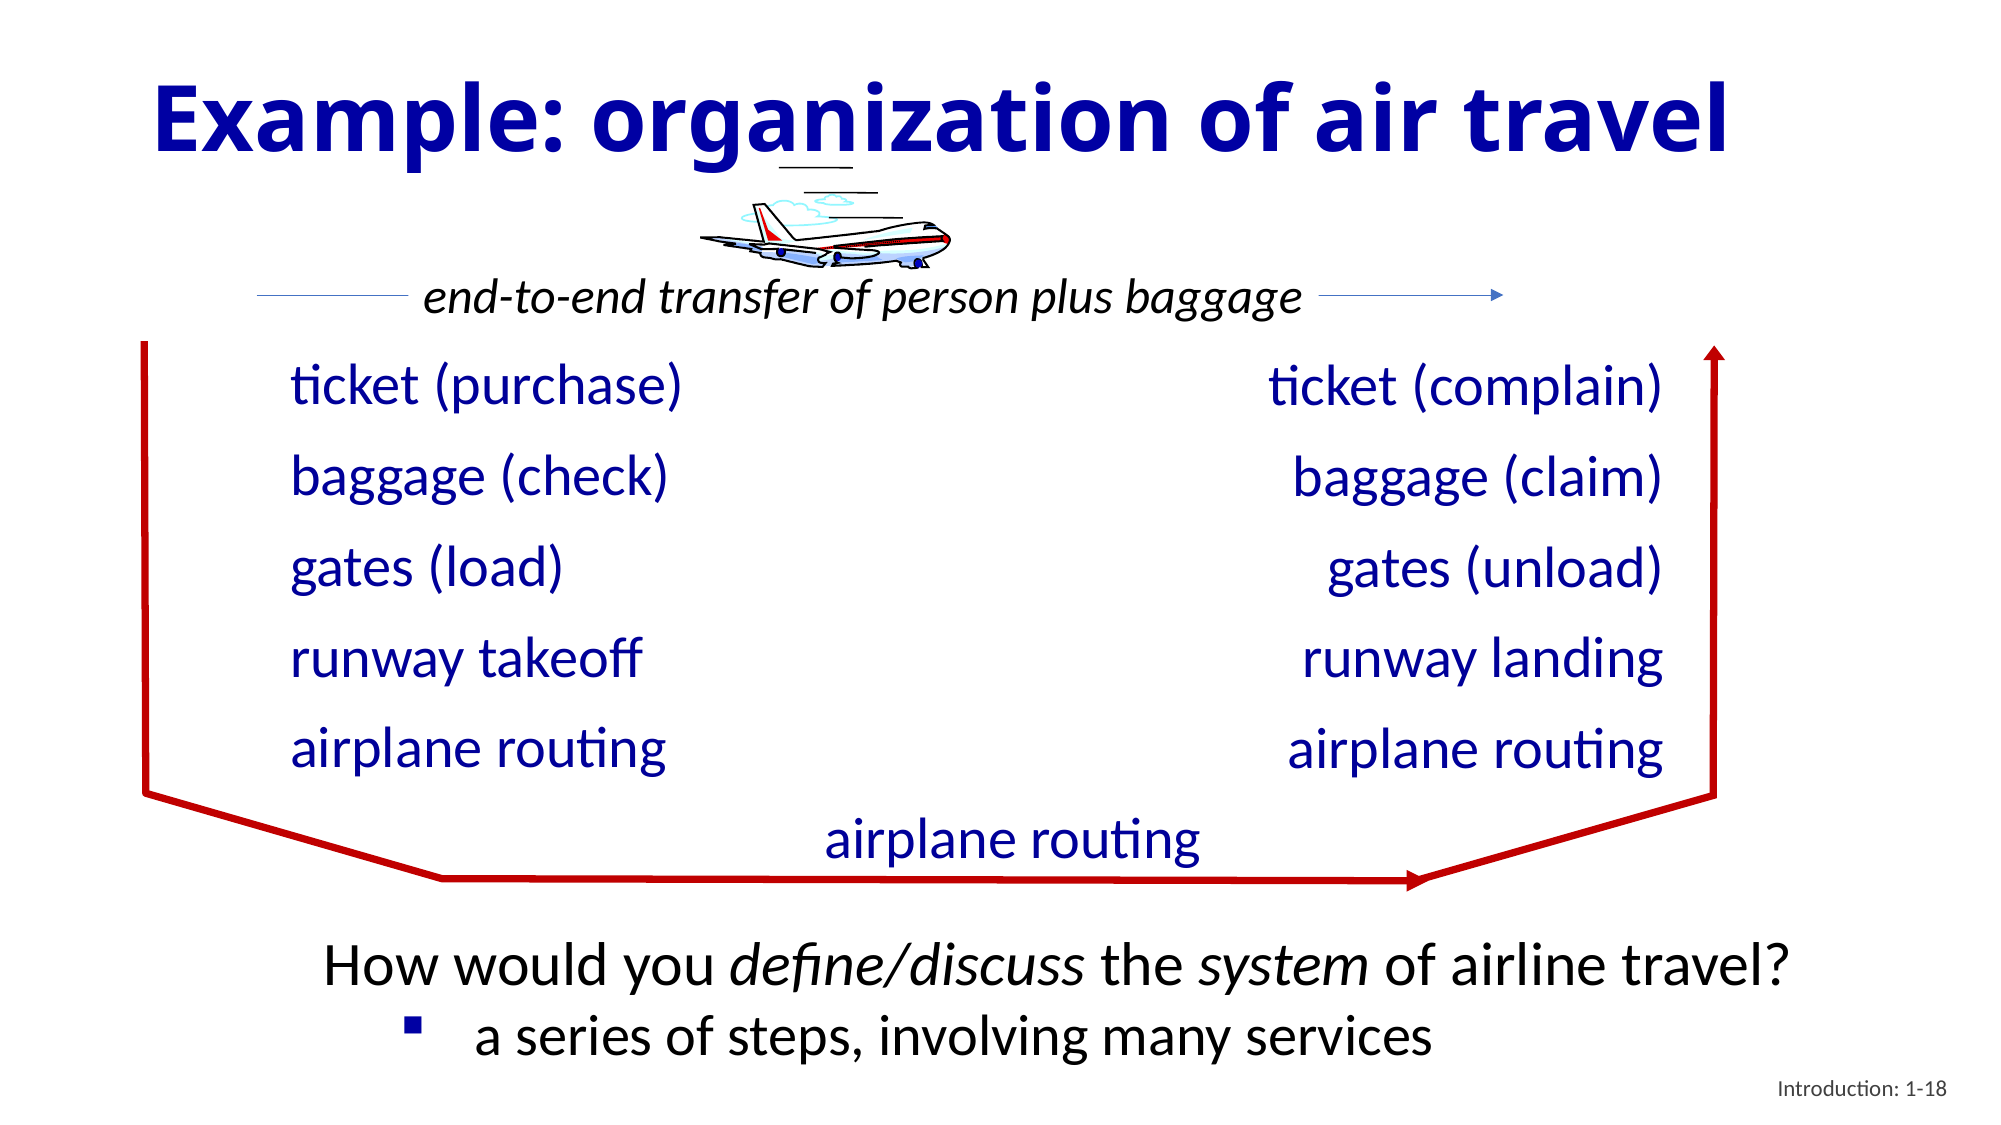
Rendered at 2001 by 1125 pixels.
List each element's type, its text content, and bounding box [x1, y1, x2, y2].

text_box end-to-end transfer of person plus baggage [408, 255, 1319, 295]
text_box ticket (complain) baggage (claim) gates (unload) runway landing airplane routing [1253, 318, 1679, 788]
text_box [1414, 345, 1721, 882]
text_box [1415, 879, 1429, 888]
text_box ticket (purchase) baggage (check) gates (load) runway takeoff airplane routing [275, 317, 700, 574]
text_box a series of steps, involving many services [384, 997, 1948, 1087]
text_box [144, 341, 1417, 881]
slide_number Introduction: 1-18 [1512, 1056, 1963, 1117]
text_box end-to-end transfer of person plus baggage [408, 296, 1319, 331]
text_box How would you define/discuss the system of airline travel? [308, 924, 1873, 1014]
title Example: organization of air travel [135, 47, 1861, 195]
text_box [700, 167, 951, 270]
